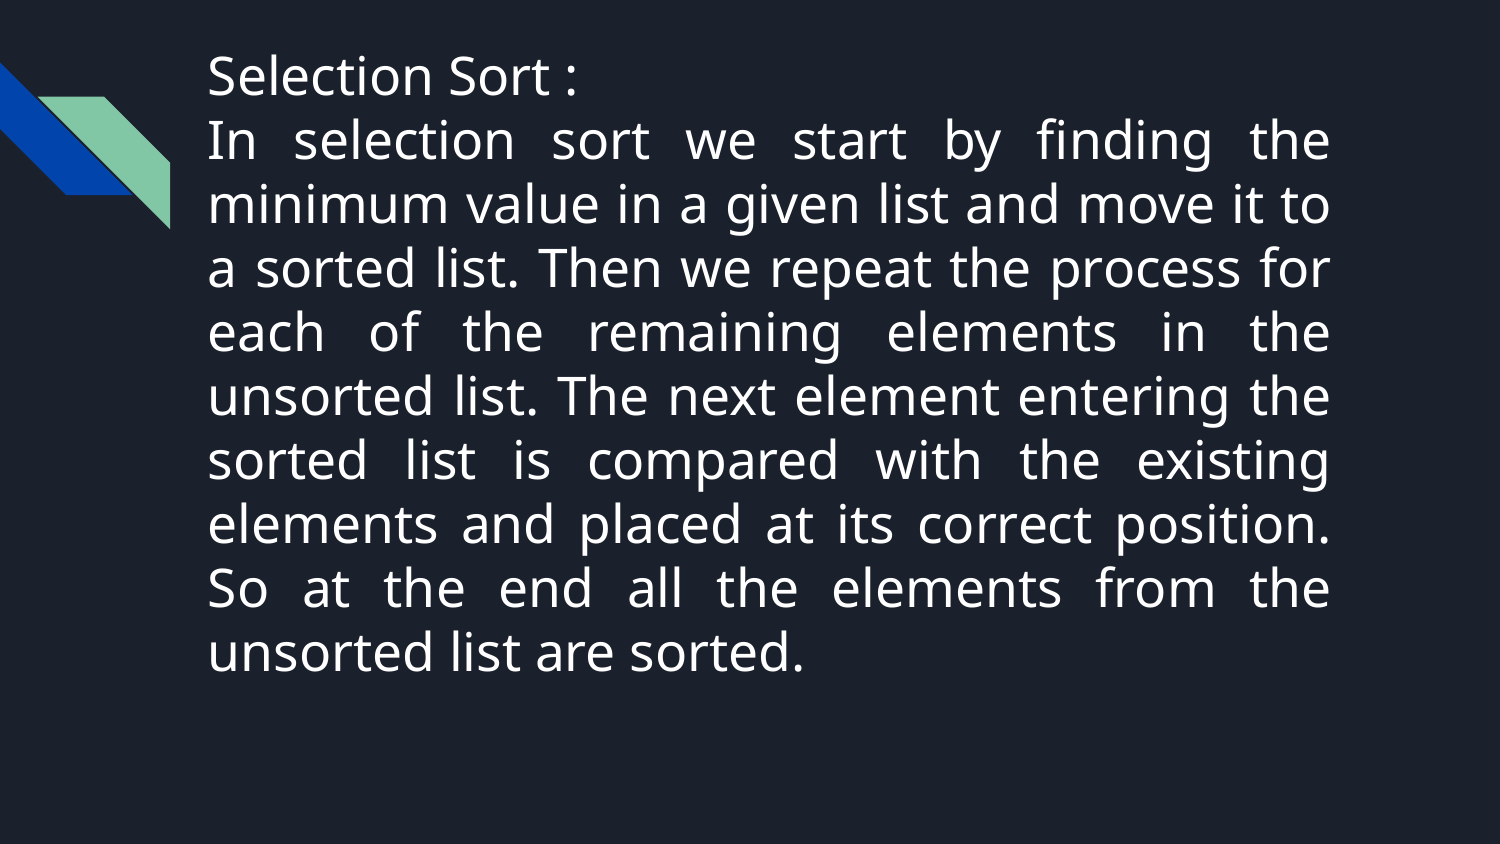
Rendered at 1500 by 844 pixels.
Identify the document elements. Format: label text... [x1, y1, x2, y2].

title Selection Sort : In selection sort we start by finding the minimum value in a given list and move it to a sorted list. Then we repeat the process for each of the remaining elements in the unsorted list. The next element entering the sorted list is compared with the existing elements and placed at its correct position. So at the end all the elements from the unsorted list are sorted. [192, 27, 1348, 178]
